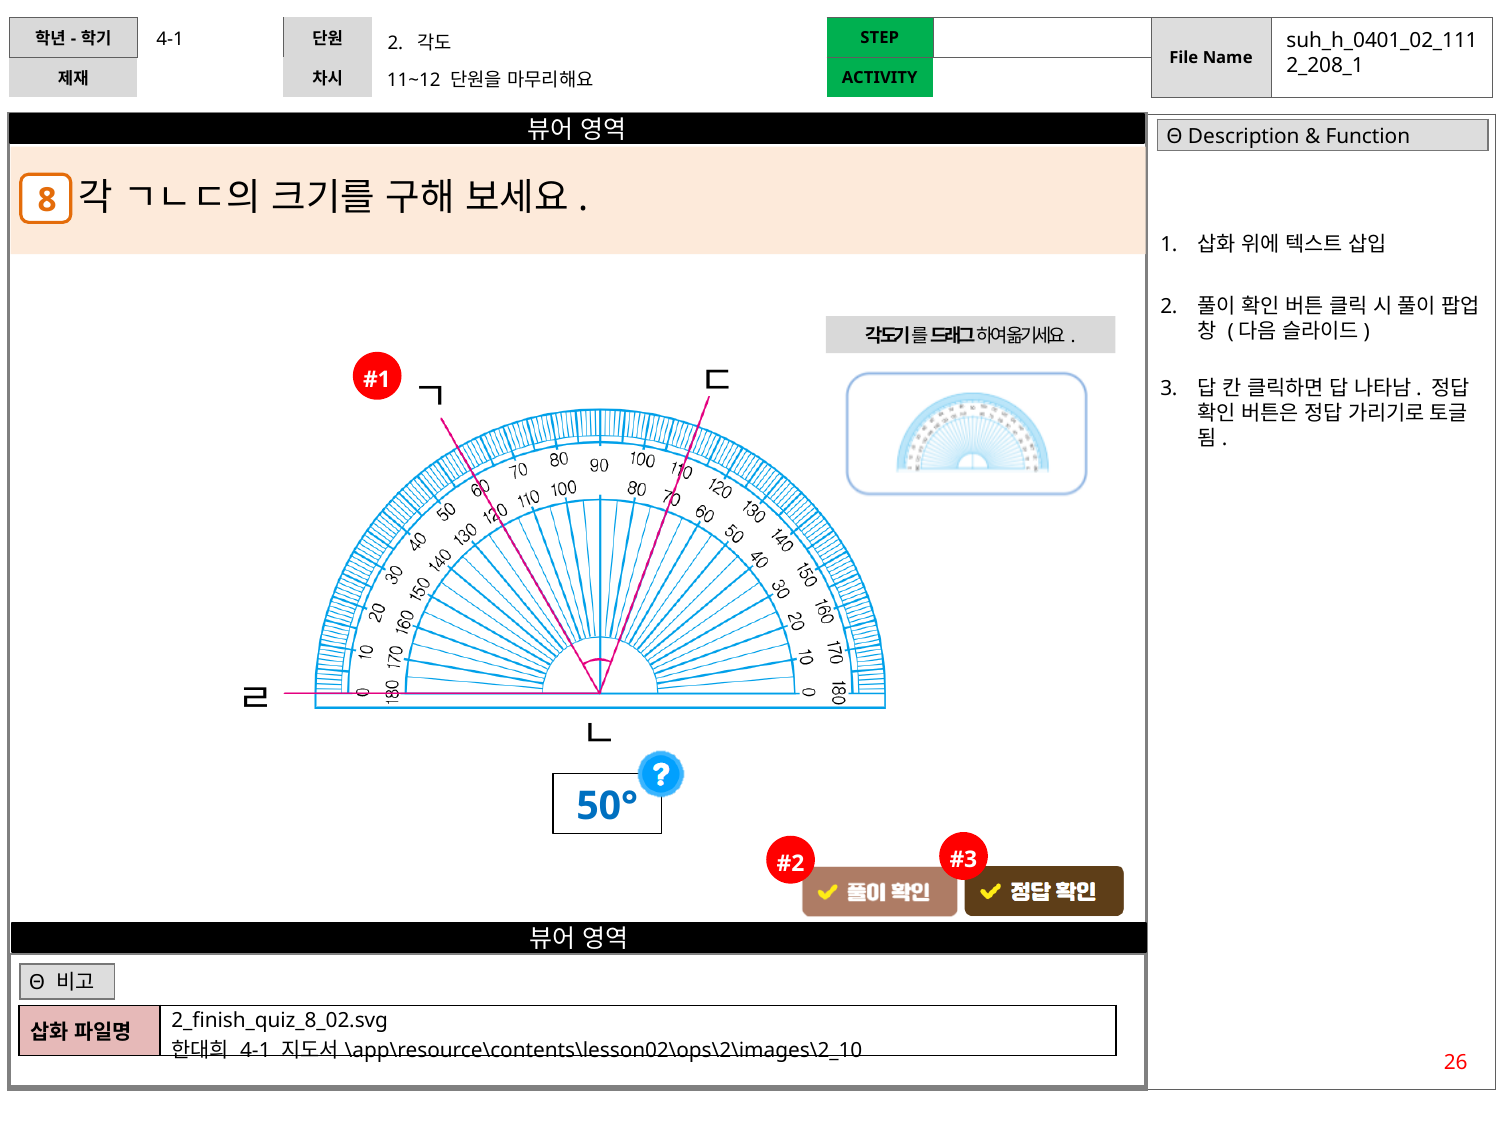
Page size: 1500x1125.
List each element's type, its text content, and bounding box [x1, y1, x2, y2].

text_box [552, 745, 692, 834]
text_box 2. 각도 [372, 23, 828, 48]
text_box 각 ㄱㄴㄷ의 크기를 구해 보세요. [63, 165, 1145, 225]
text_box 11~12 단원을 마무리해요 [372, 60, 821, 96]
table_header 2_finish_quiz_8_02.svg 한대희 4-1 지도서\app\resource\contents\lesson02\ops\2\images\2_10 [161, 1006, 1115, 1055]
text_box suh_h_0401_02_1112_208_1 [1271, 18, 1500, 84]
text_box #2 [764, 833, 817, 886]
text_box 8 [18, 172, 73, 225]
table_header Θ Description & Function [1158, 120, 1487, 150]
text_box 삽화 위에 텍스트 삽입 풀이 확인 버튼 클릭 시 풀이 팝업 창 (다음 슬라이드) 답 칸 클릭하면 답 나타남. 정답 확인 버튼은 정답 가리기로 토글 됨. [1145, 160, 1500, 488]
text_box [188, 347, 926, 764]
picture [963, 863, 1126, 918]
text_box 각도기를 드래그하여 옮기세요. [825, 316, 1116, 354]
text_box 4-1 [141, 18, 284, 55]
text_box #3 [937, 829, 990, 864]
picture [840, 360, 1101, 503]
picture [800, 864, 958, 918]
text_box [9, 145, 1148, 256]
table_header 삽화 파일명 [20, 1006, 159, 1055]
